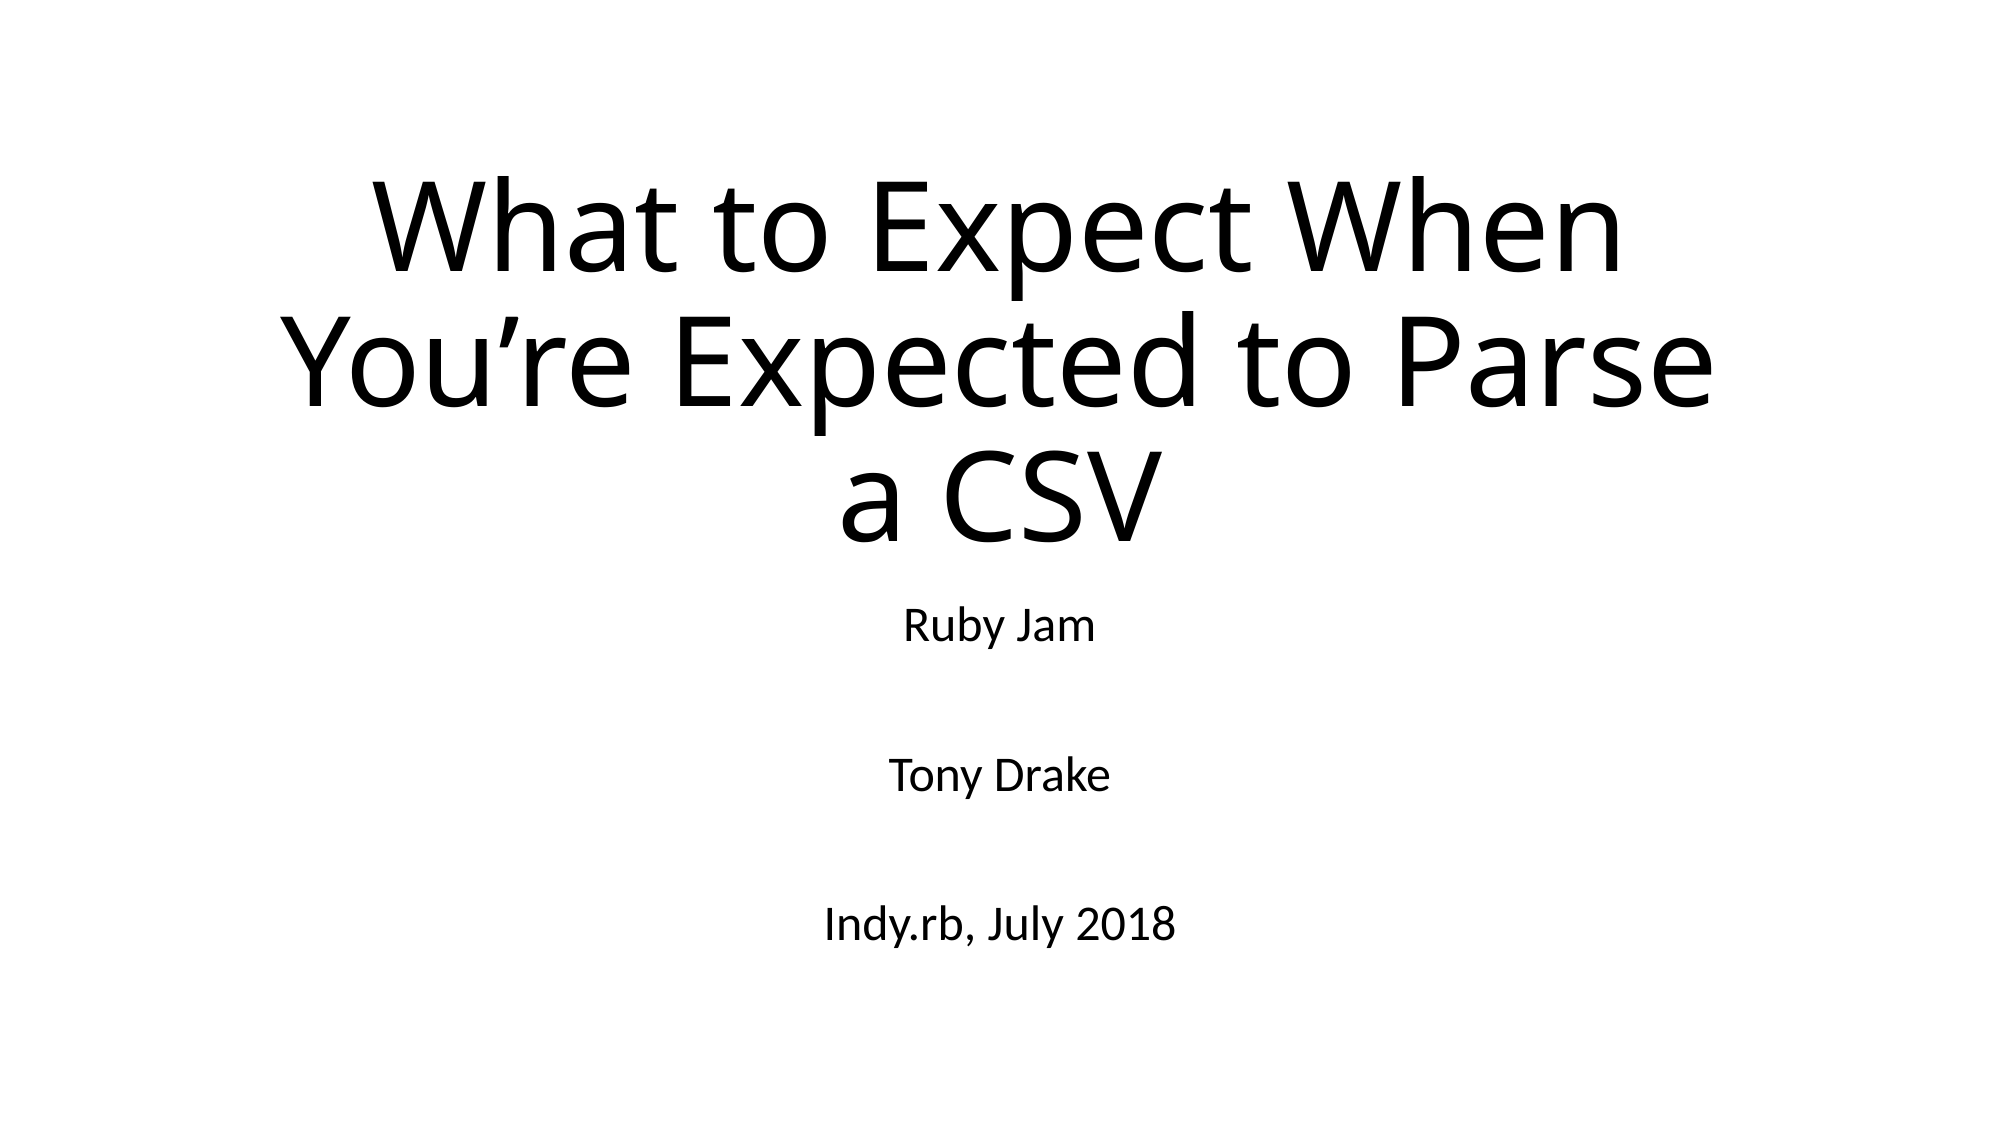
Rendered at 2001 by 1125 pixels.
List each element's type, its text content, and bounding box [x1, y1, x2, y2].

title What to Expect When You’re Expected to Parse a CSV [249, 184, 1750, 576]
subtitle Ruby Jam Tony Drake Indy.rb, July 2018 [249, 590, 1750, 989]
